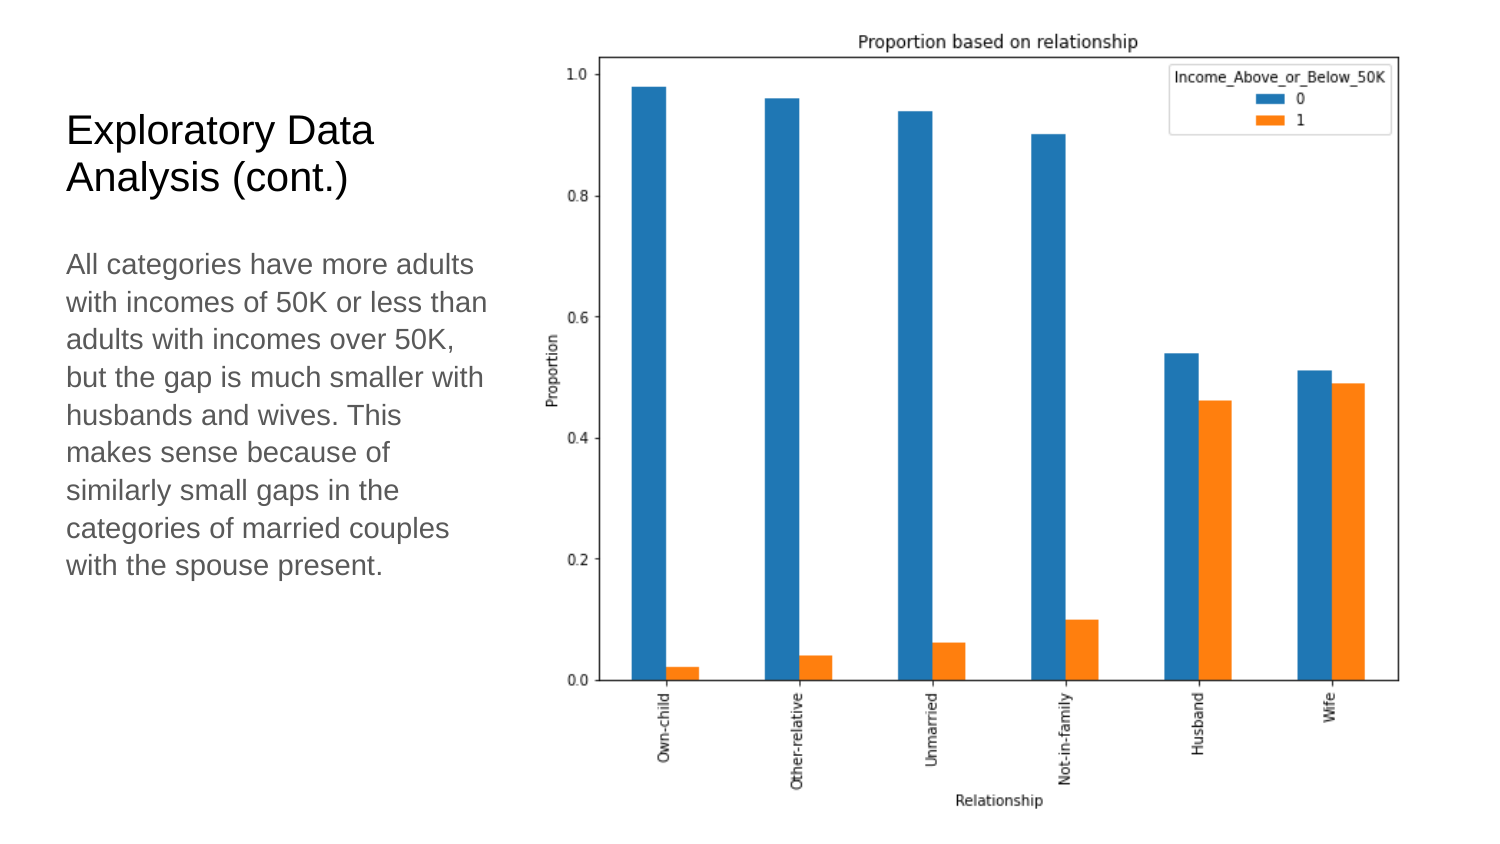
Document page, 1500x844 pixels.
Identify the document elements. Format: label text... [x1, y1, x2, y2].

picture [536, 24, 1408, 819]
list All categories have more adults with incomes of 50K or less than adults with incomes over 50K, but the gap is much smaller with husbands and wives. This makes sense because of similarly small gaps in the categories of married couples with the spouse present. [51, 227, 512, 750]
title Exploratory Data Analysis (cont.) [51, 91, 512, 216]
